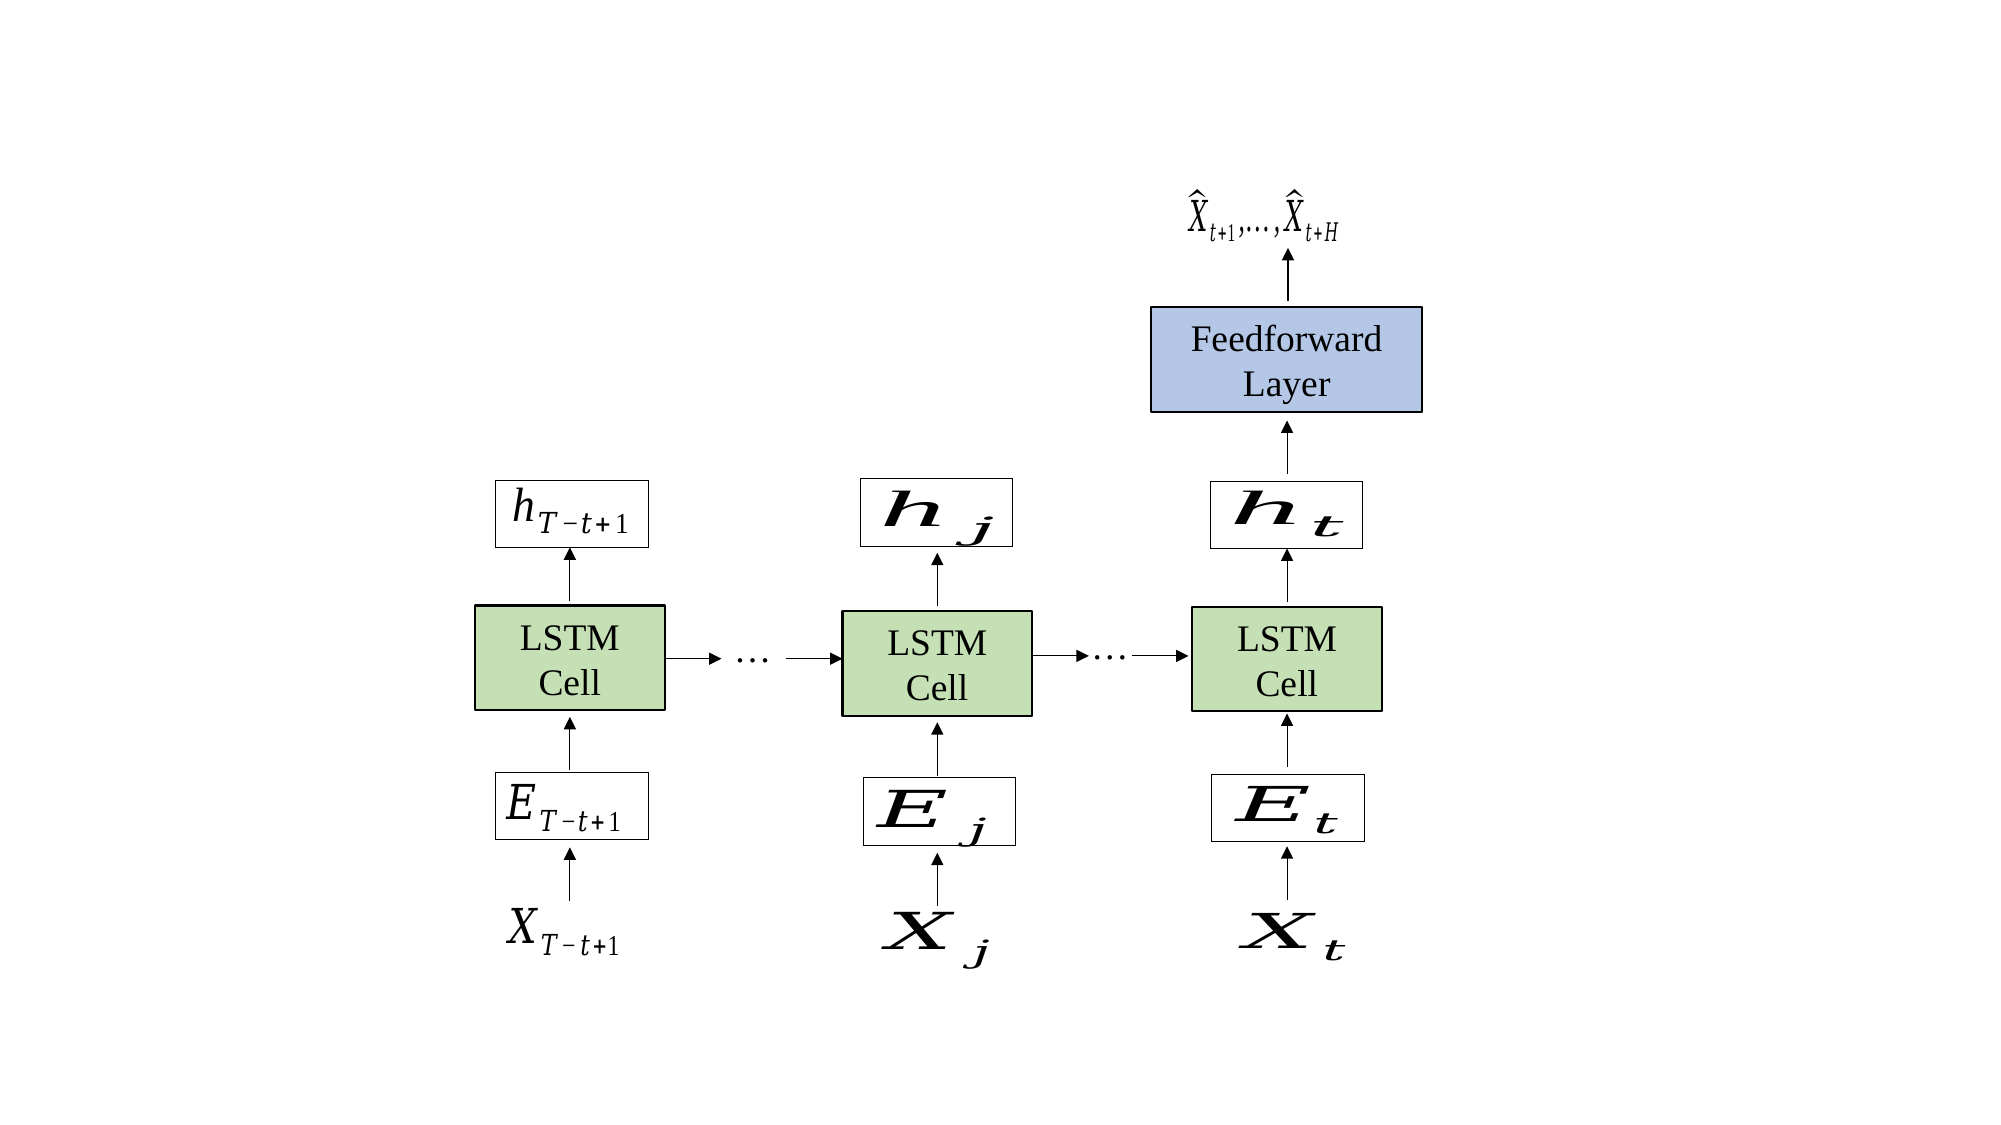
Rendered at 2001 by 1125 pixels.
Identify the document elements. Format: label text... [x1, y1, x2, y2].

text_box [863, 777, 1016, 846]
text_box [495, 480, 649, 548]
text_box Feedforward Layer [1150, 306, 1423, 412]
text_box LSTM Cell [842, 610, 1033, 716]
text_box … [657, 618, 848, 678]
text_box [860, 478, 1013, 547]
text_box LSTM Cell [475, 605, 665, 711]
text_box [495, 772, 649, 840]
text_box [1210, 481, 1363, 549]
text_box LSTM Cell [1192, 606, 1382, 712]
text_box [1211, 774, 1365, 842]
text_box … [1014, 614, 1205, 675]
